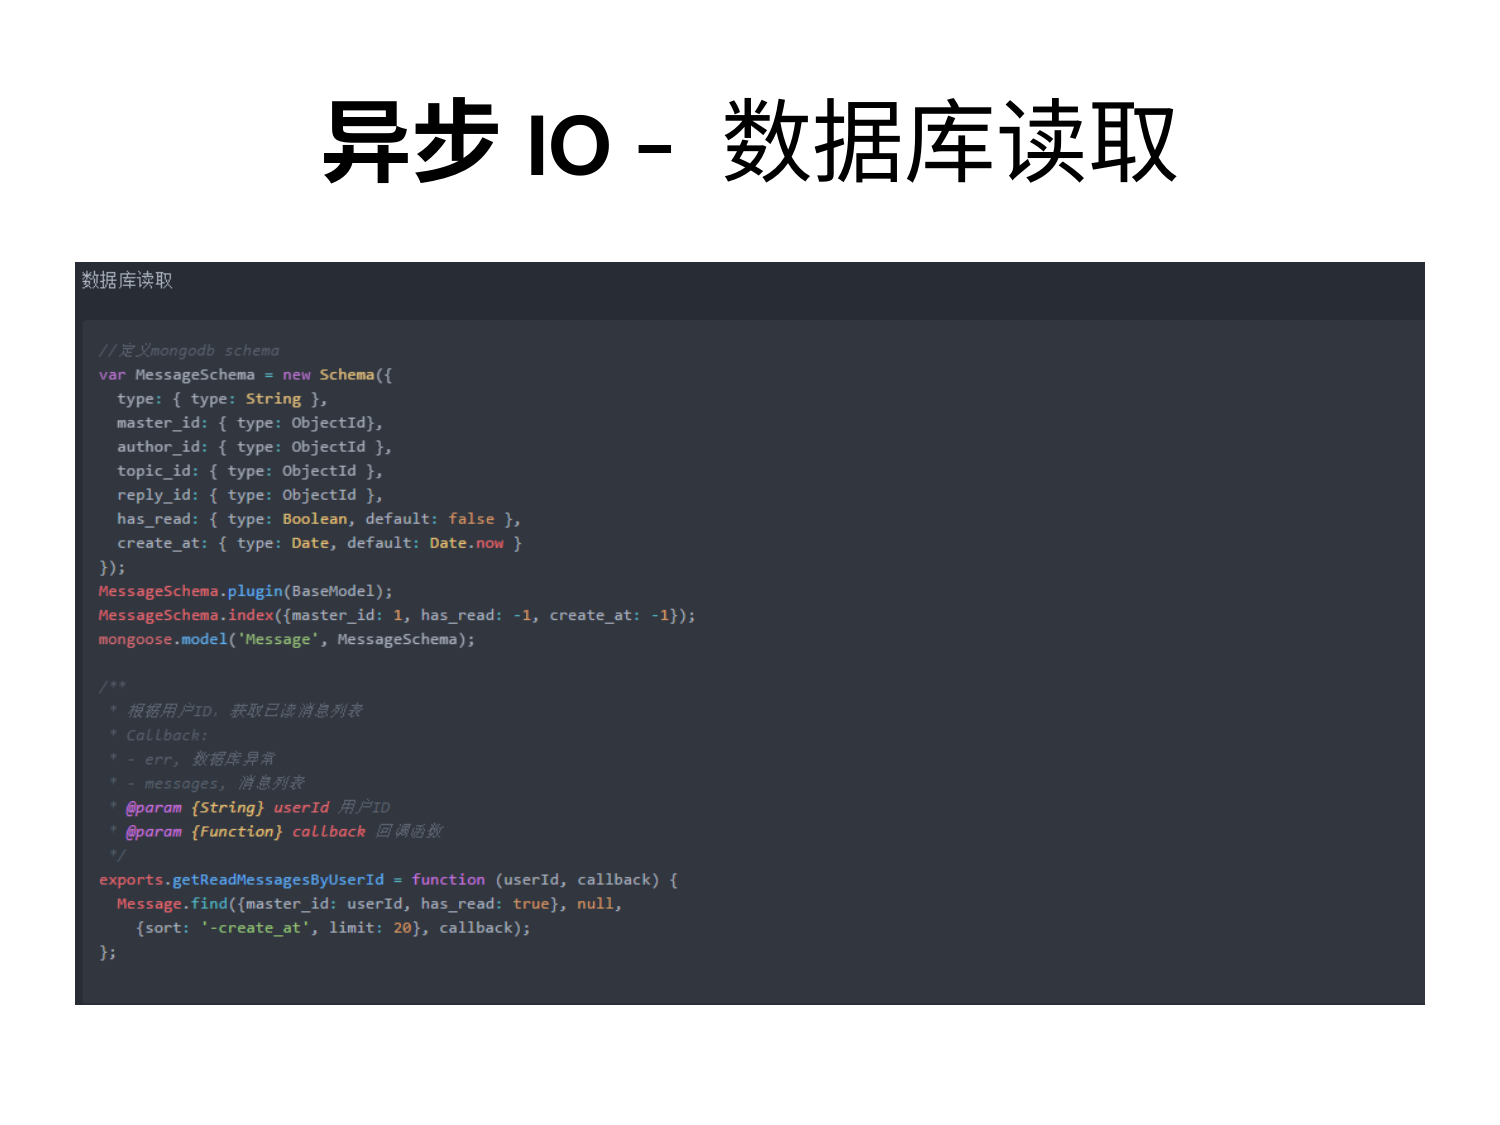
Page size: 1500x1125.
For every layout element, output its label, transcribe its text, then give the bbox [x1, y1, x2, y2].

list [74, 262, 1426, 1005]
title 异步IO – 数据库读取 [75, 45, 1425, 233]
